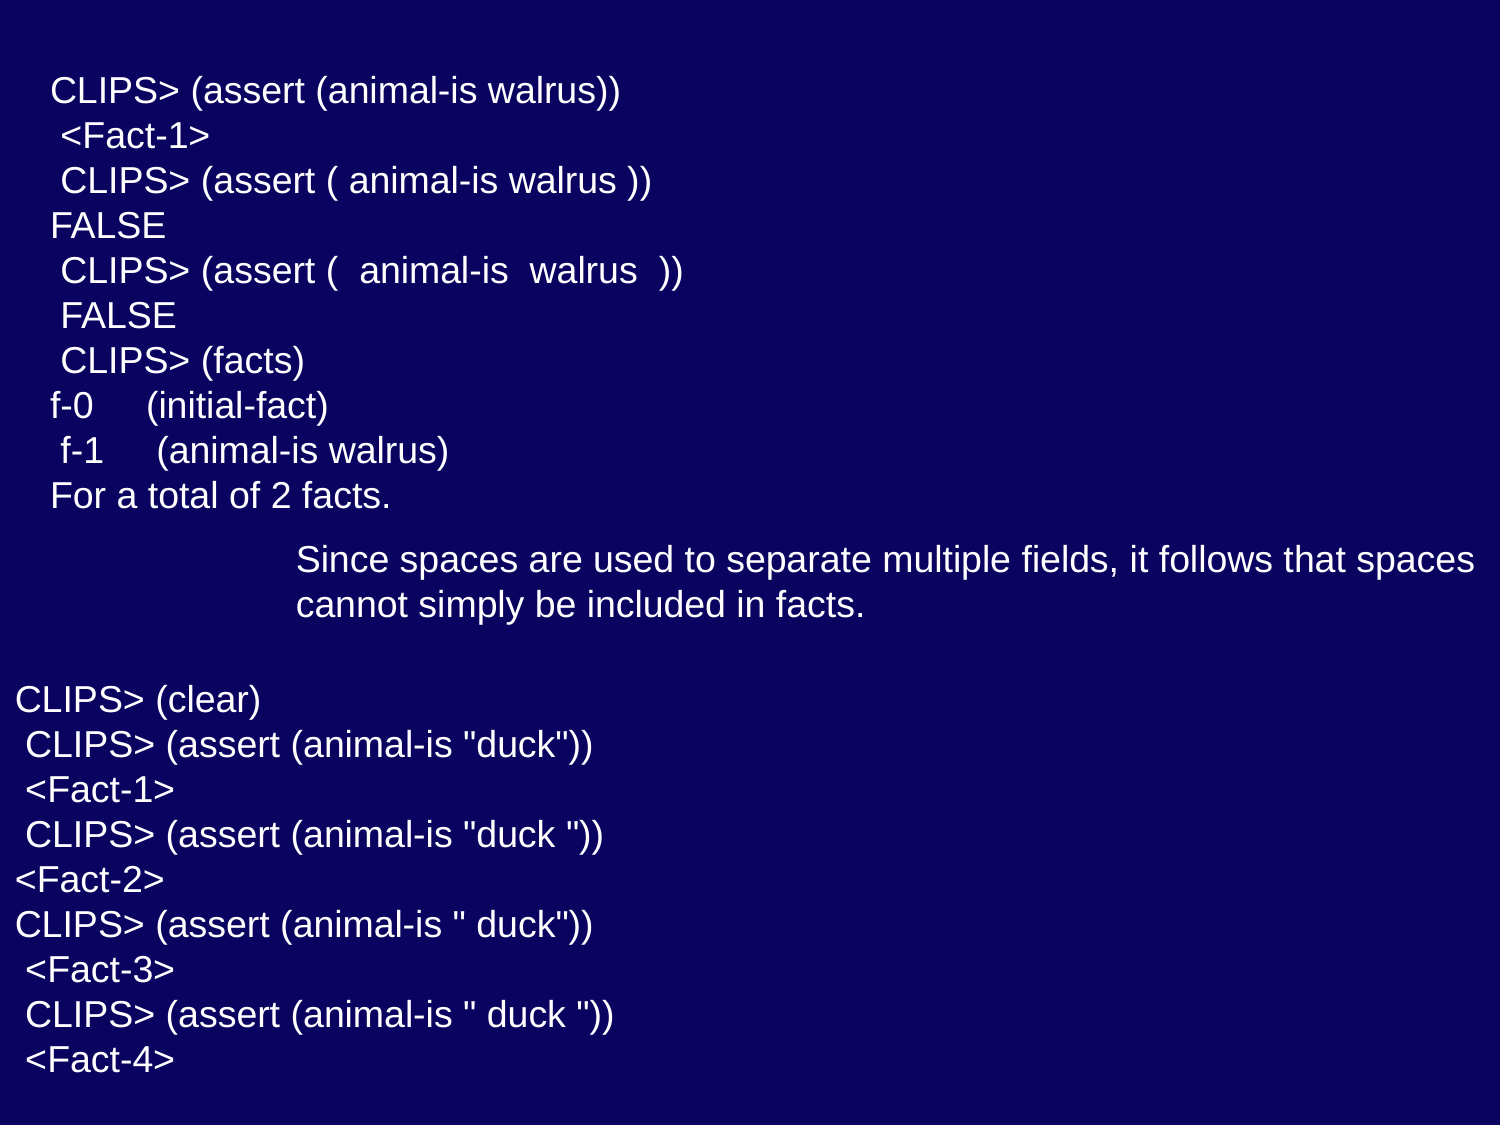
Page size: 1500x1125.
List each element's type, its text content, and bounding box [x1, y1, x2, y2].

text_box CLIPS> (assert (animal-is walrus)) <Fact-1> CLIPS> (assert ( animal-is walrus )) FALSE CLIPS> (assert ( animal-is walrus )) FALSE CLIPS> (facts) f-0 (initial-fact) f-1 (animal-is walrus) For a total of 2 facts. [35, 58, 1125, 524]
text_box CLIPS> (clear) CLIPS> (assert (animal-is "duck")) <Fact-1> CLIPS> (assert (animal-is "duck ")) <Fact-2> CLIPS> (assert (animal-is " duck")) <Fact-3> CLIPS> (assert (animal-is " duck ")) <Fact-4> [0, 667, 1500, 1088]
text_box Since spaces are used to separate multiple ﬁelds, it follows that spaces cannot simply be included in facts. [281, 527, 1500, 633]
